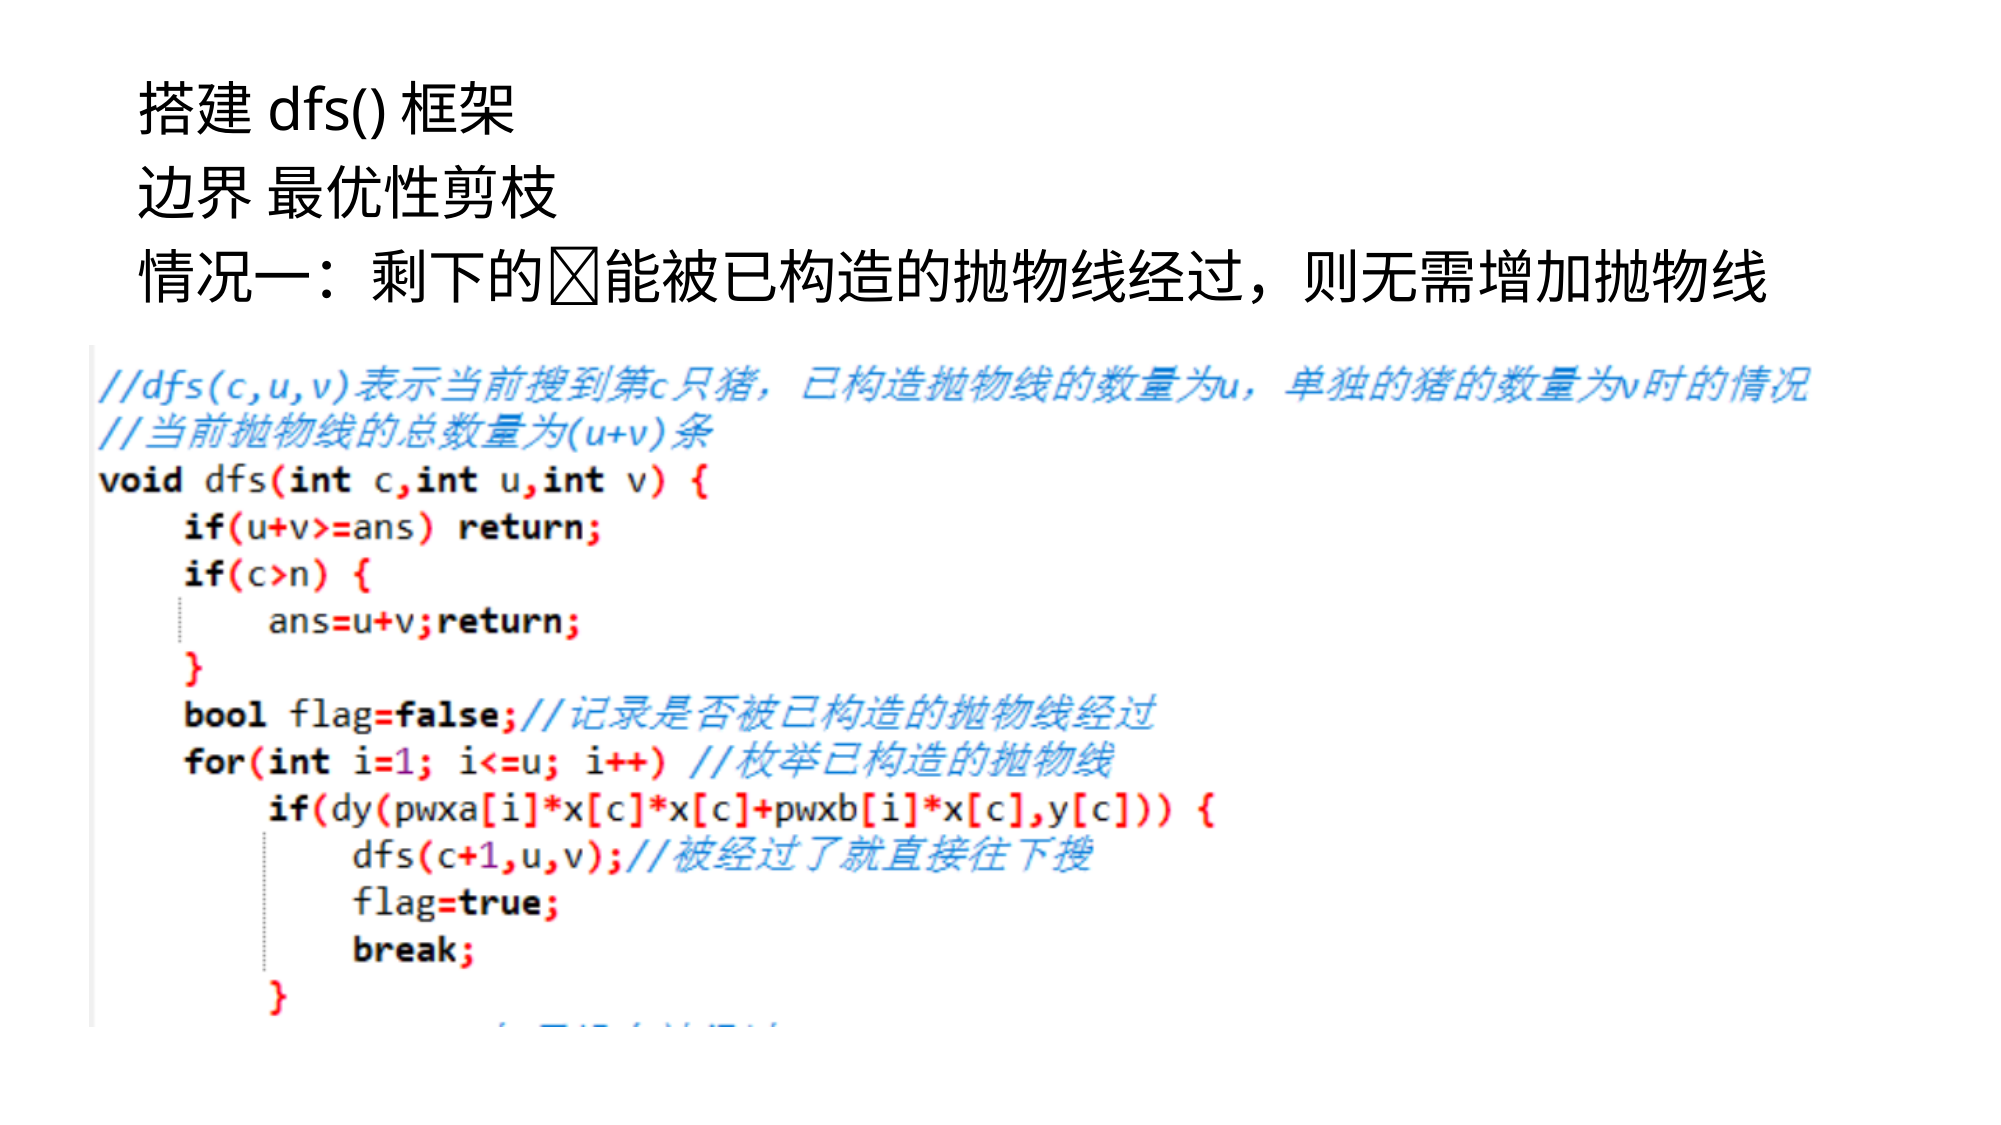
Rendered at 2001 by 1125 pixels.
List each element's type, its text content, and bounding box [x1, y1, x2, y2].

picture [89, 345, 1821, 1027]
list 搭建dfs()框架 边界 最优性剪枝 情况一：剩下的🐖能被已构造的抛物线经过，则无需增加抛物线 [122, 72, 1848, 787]
